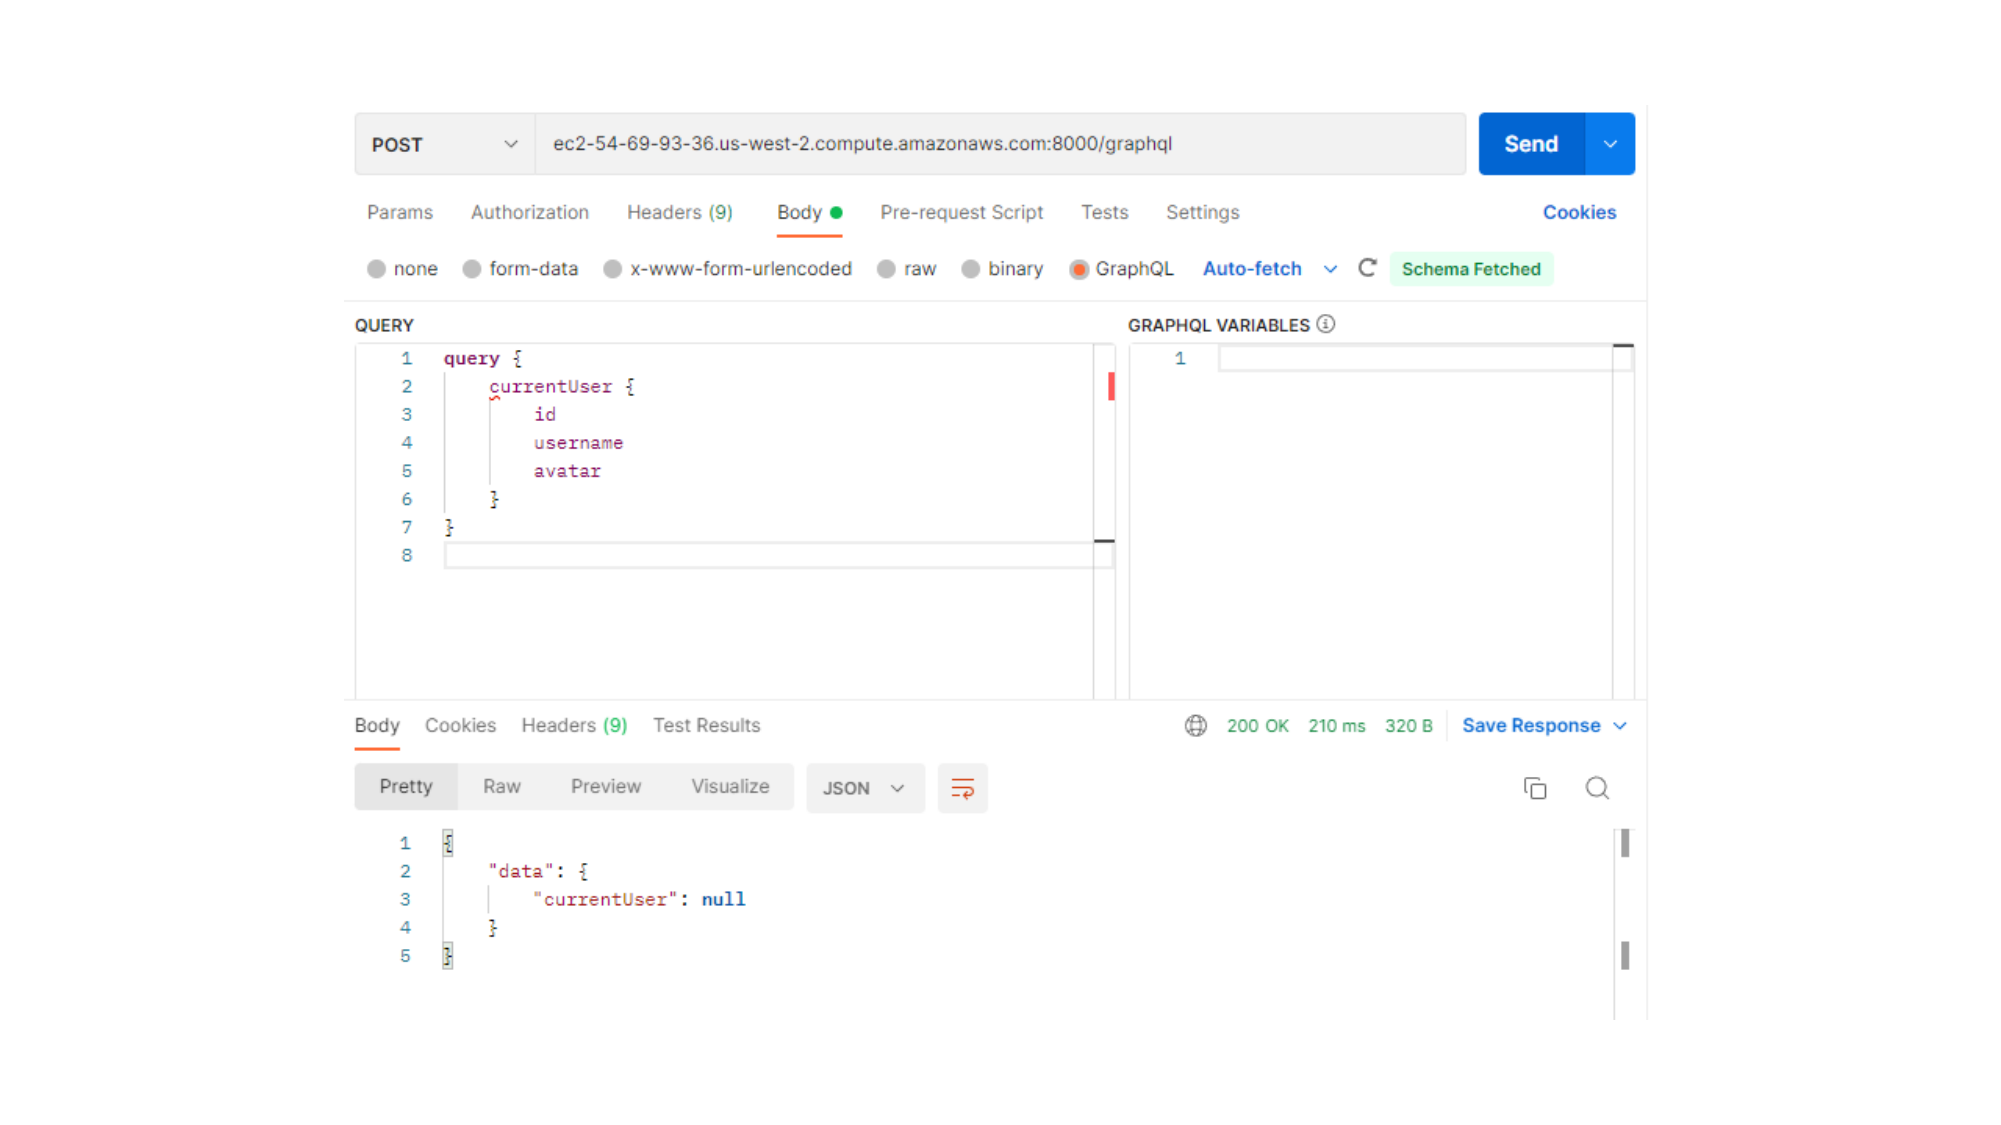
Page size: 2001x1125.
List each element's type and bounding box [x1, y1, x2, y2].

picture [344, 105, 1656, 1020]
